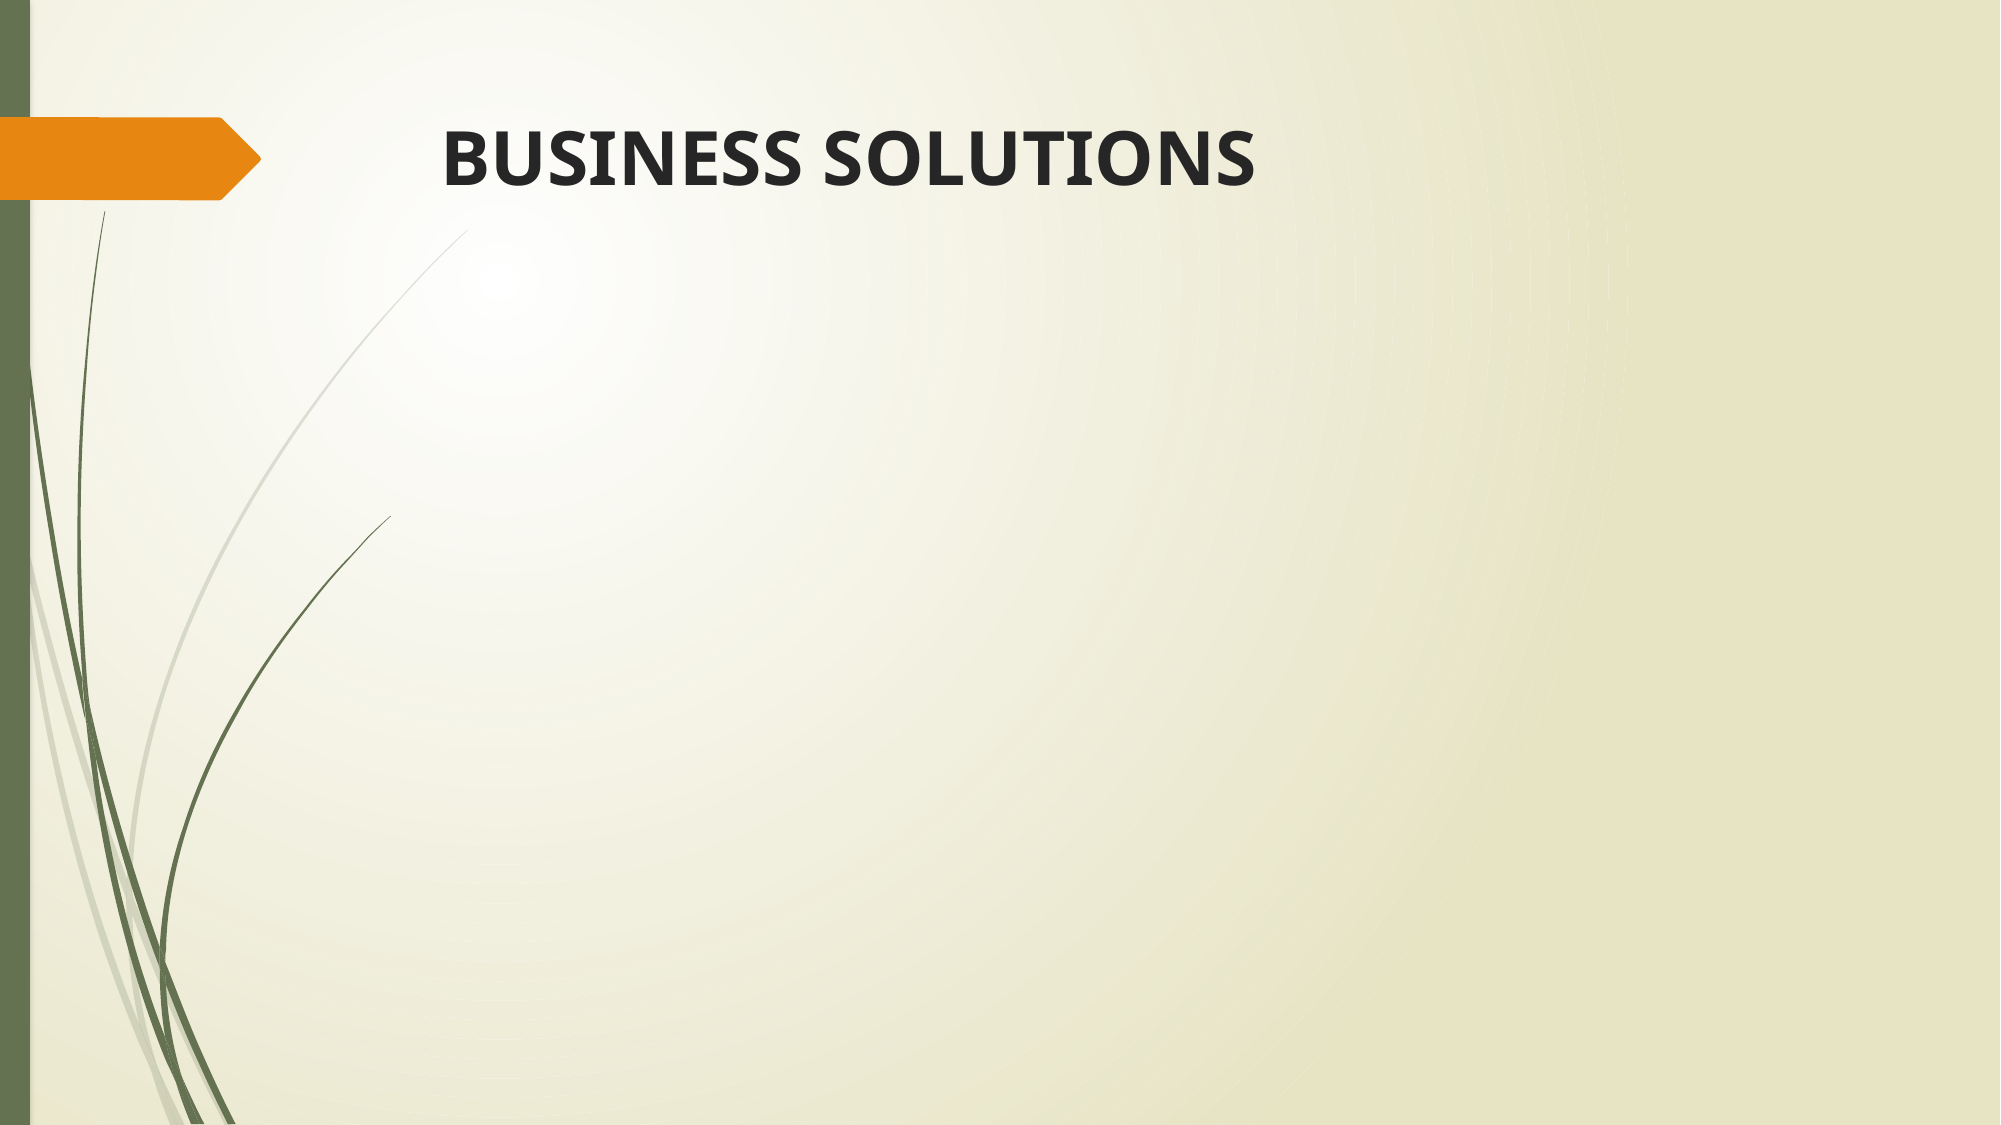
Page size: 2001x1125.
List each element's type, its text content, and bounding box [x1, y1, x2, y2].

title BUSINESS SOLUTIONS [425, 102, 1888, 313]
